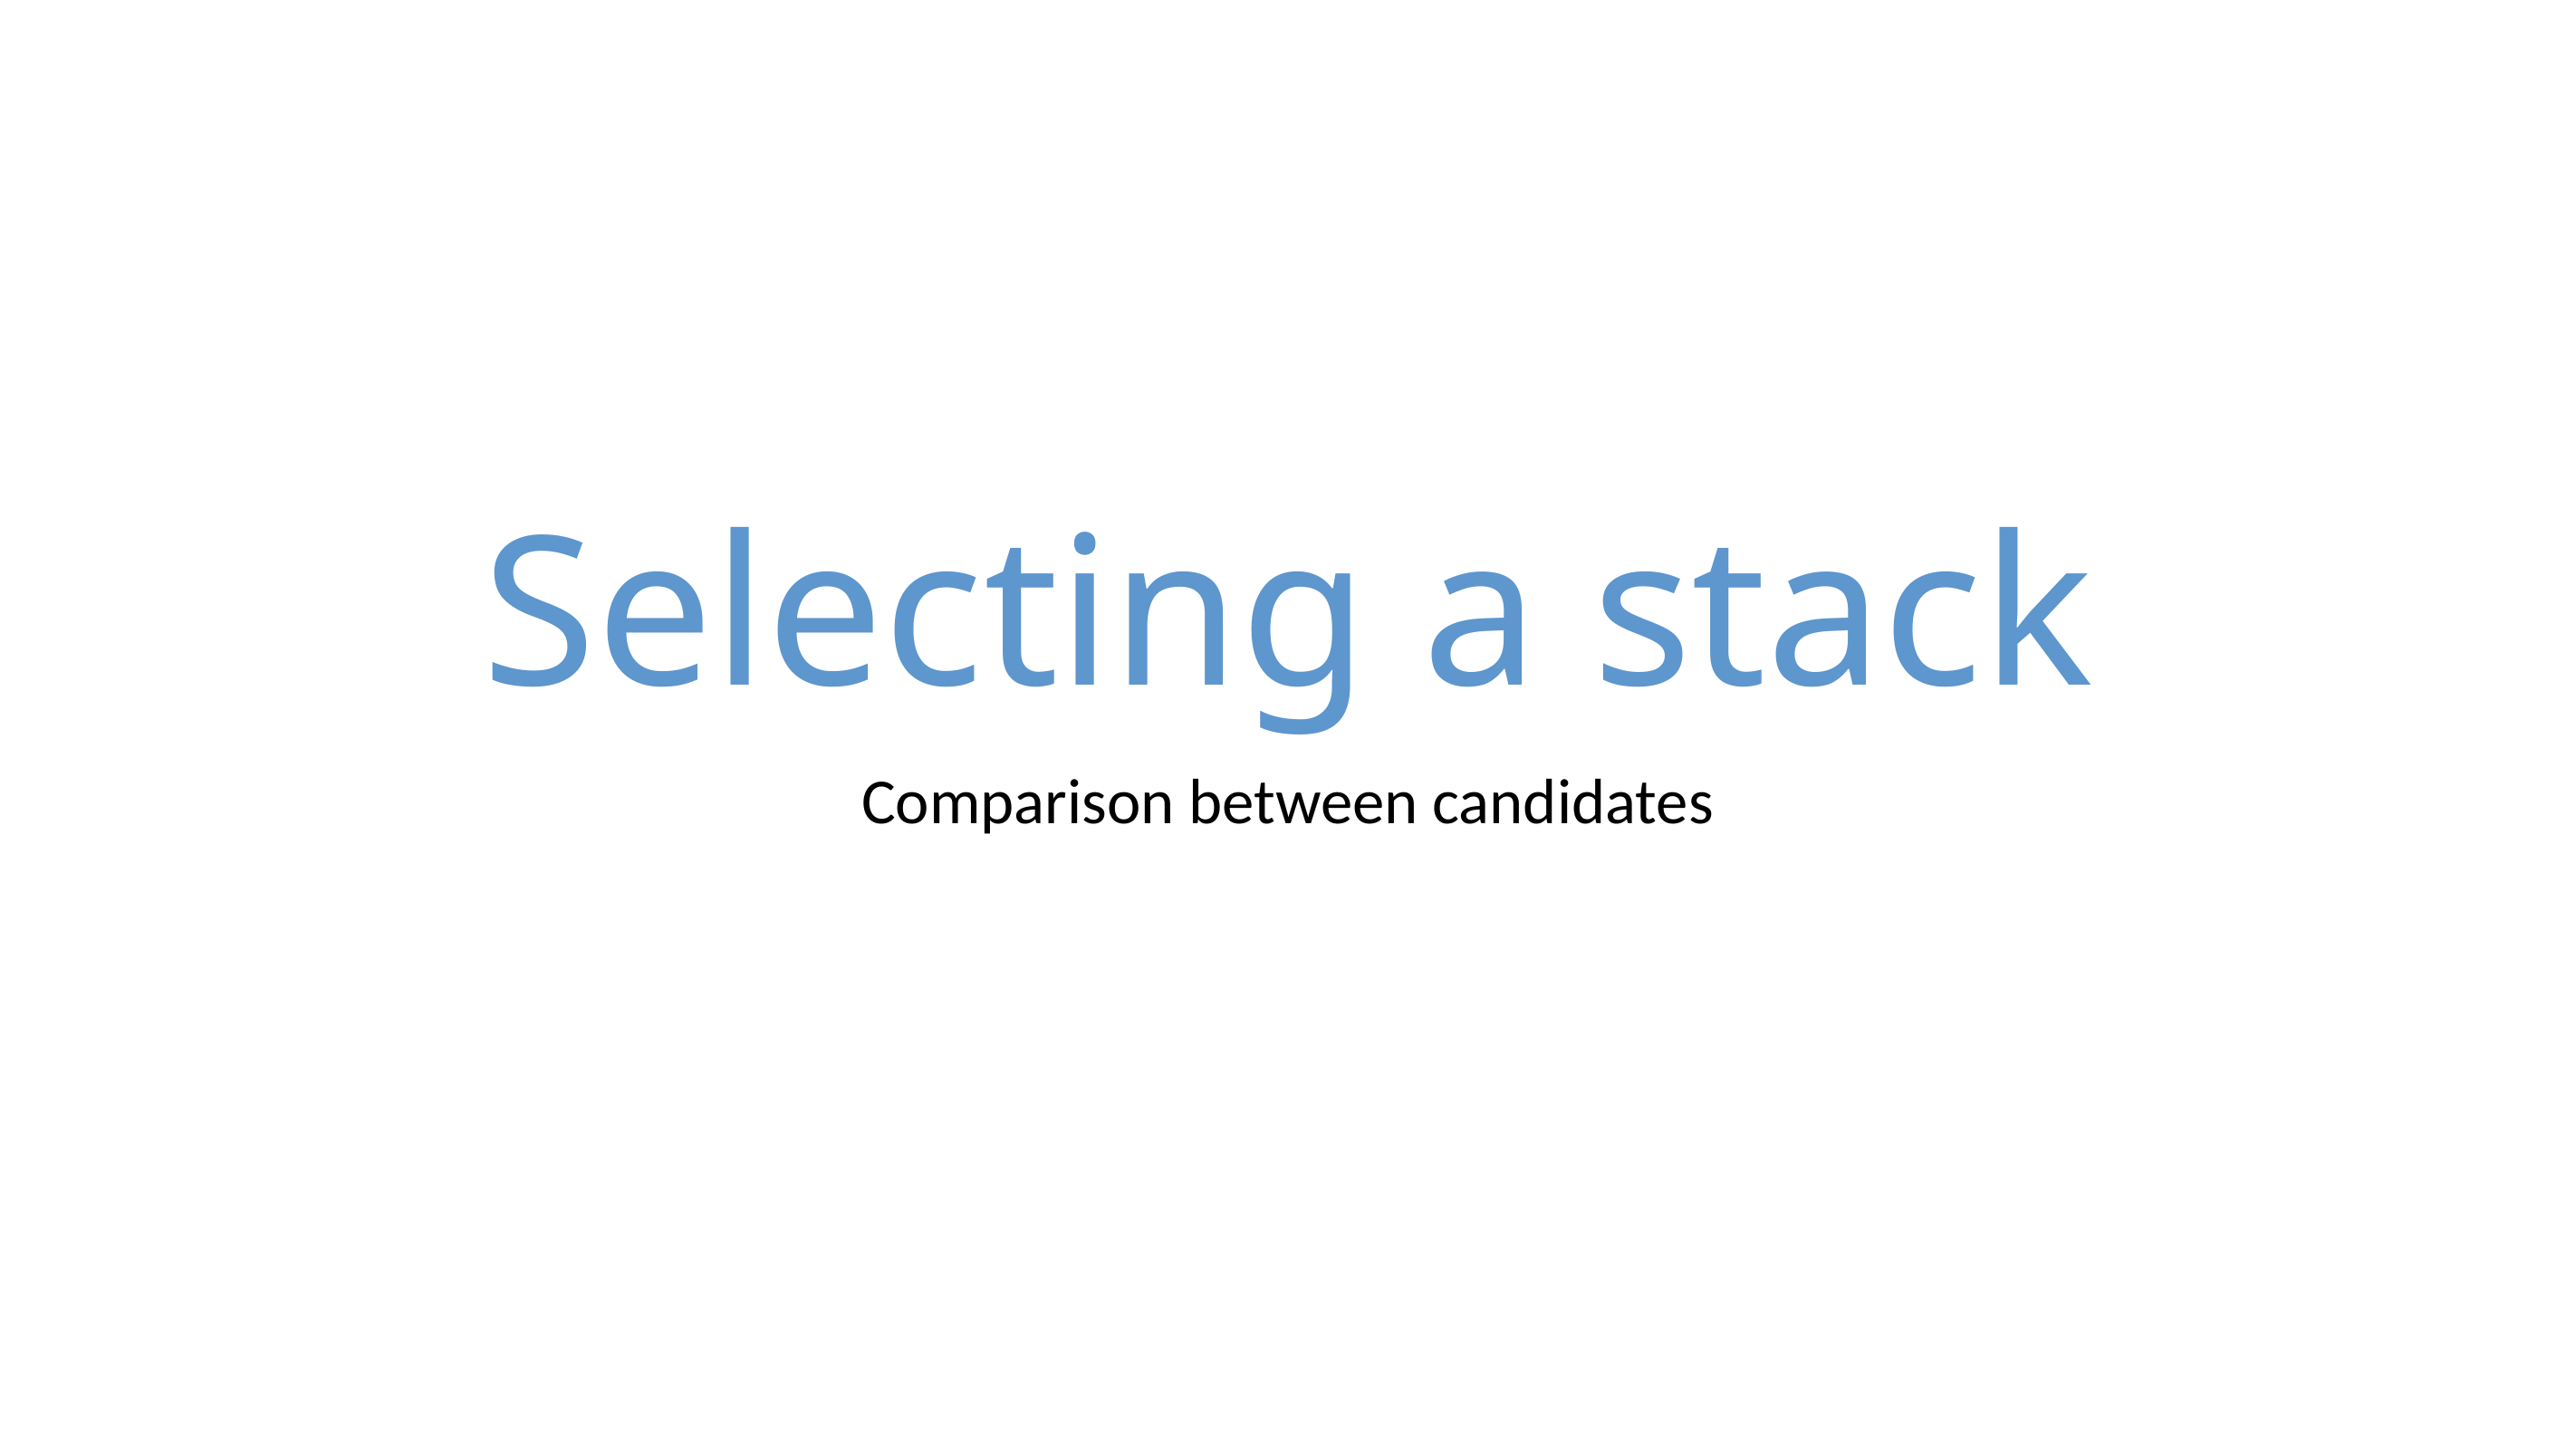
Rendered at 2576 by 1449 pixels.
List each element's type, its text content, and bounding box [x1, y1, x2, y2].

title Selecting a stack [0, 82, 2576, 738]
subtitle Comparison between candidates [322, 761, 2255, 1112]
text_box [322, 409, 2254, 760]
